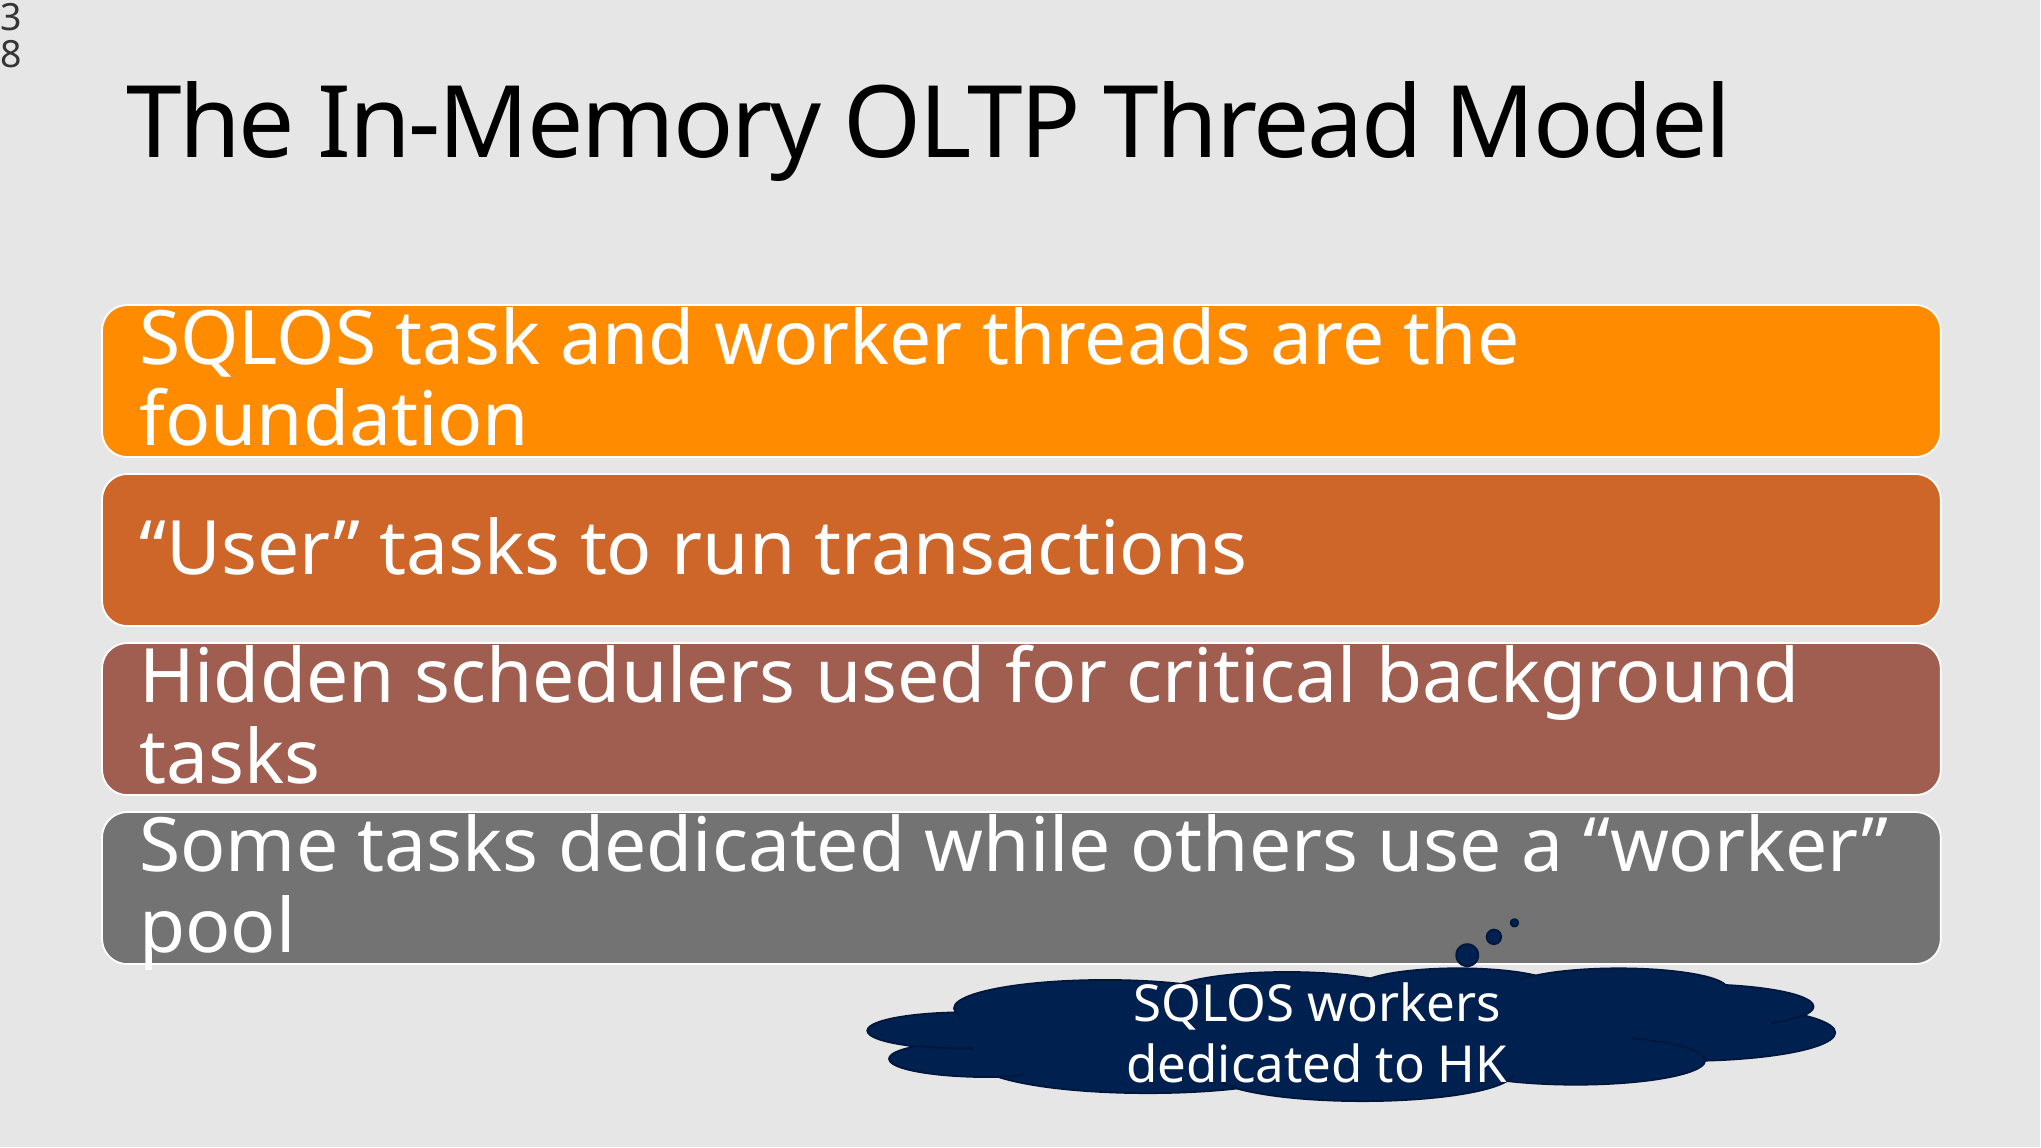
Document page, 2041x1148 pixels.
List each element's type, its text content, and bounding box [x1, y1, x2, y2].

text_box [101, 192, 1941, 1077]
title The In-Memory OLTP Thread Model [102, 56, 1938, 192]
text_box SQLOS workers dedicated to HK [956, 1077, 1675, 1103]
